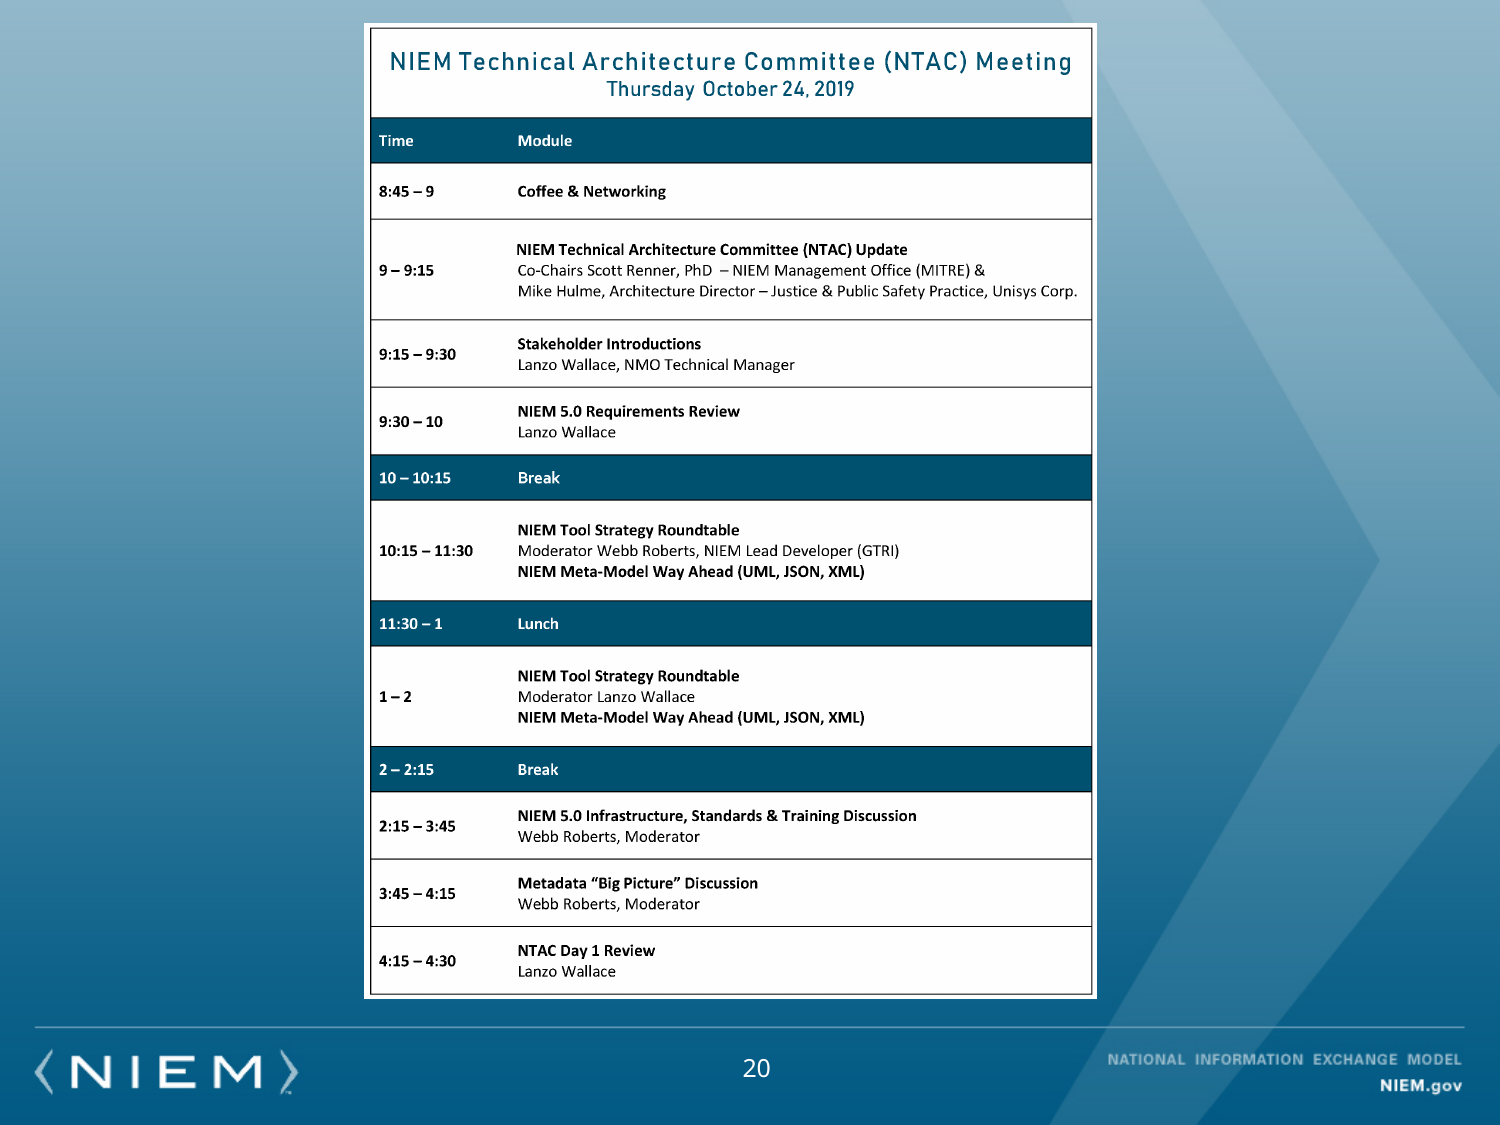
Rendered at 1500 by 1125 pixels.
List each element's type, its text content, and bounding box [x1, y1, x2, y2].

picture [1400, 1080, 1423, 1091]
picture [1294, 1053, 1303, 1064]
picture [72, 1056, 111, 1088]
picture [1431, 1083, 1461, 1095]
picture [1446, 1053, 1452, 1064]
picture [214, 1056, 261, 1088]
picture [1314, 1053, 1387, 1064]
picture [280, 1050, 298, 1094]
picture [160, 1056, 196, 1088]
picture [1408, 1053, 1443, 1064]
slide_number 20 [581, 1045, 932, 1106]
picture [1266, 1053, 1278, 1064]
picture [1381, 1080, 1391, 1091]
picture [1281, 1054, 1291, 1064]
picture [35, 1050, 52, 1093]
picture [1390, 1053, 1397, 1064]
picture [1455, 1054, 1461, 1064]
picture [0, 0, 1500, 1125]
picture [132, 1056, 139, 1088]
